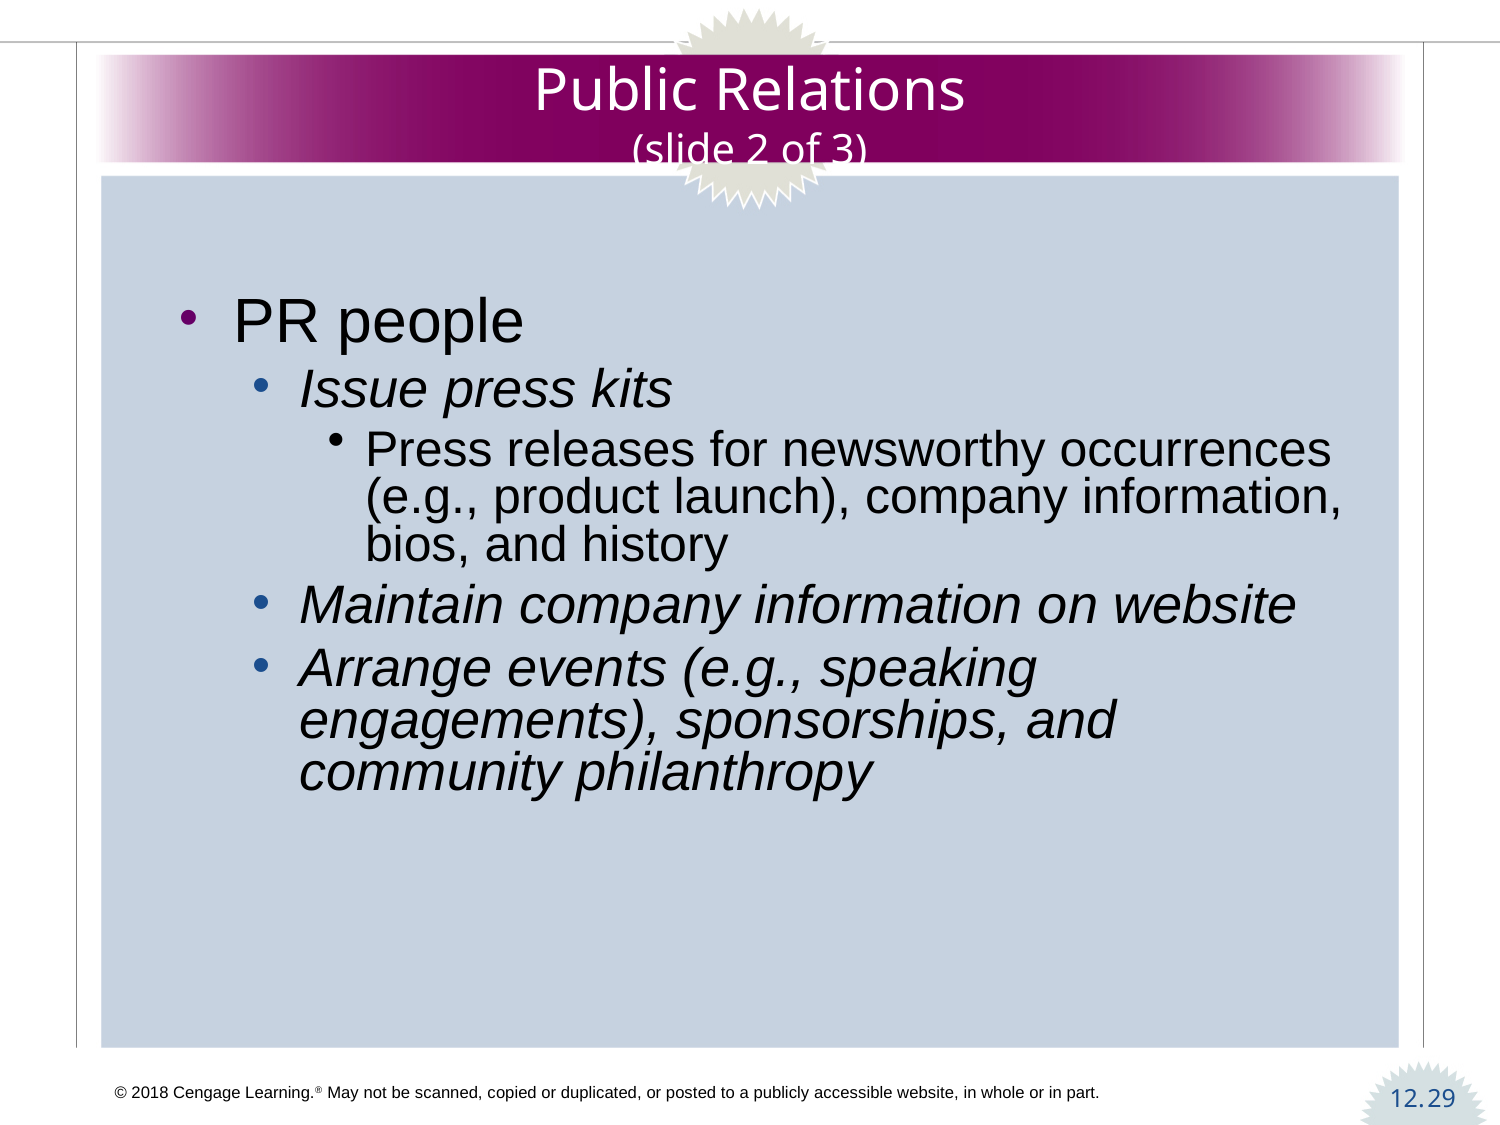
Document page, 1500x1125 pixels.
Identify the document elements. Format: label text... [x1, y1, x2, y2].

title Public Relations (slide 2 of 3) [99, 62, 1400, 163]
slide_number 29 [1412, 1074, 1476, 1125]
list PR people Issue press kits Press releases for newsworthy occurrences (e.g., product launch), company information, bios, and history Maintain company information on website Arrange events (e.g., speaking engagements), sponsorships, and community philanthropy [162, 287, 1388, 1000]
picture [0, 0, 1500, 1125]
